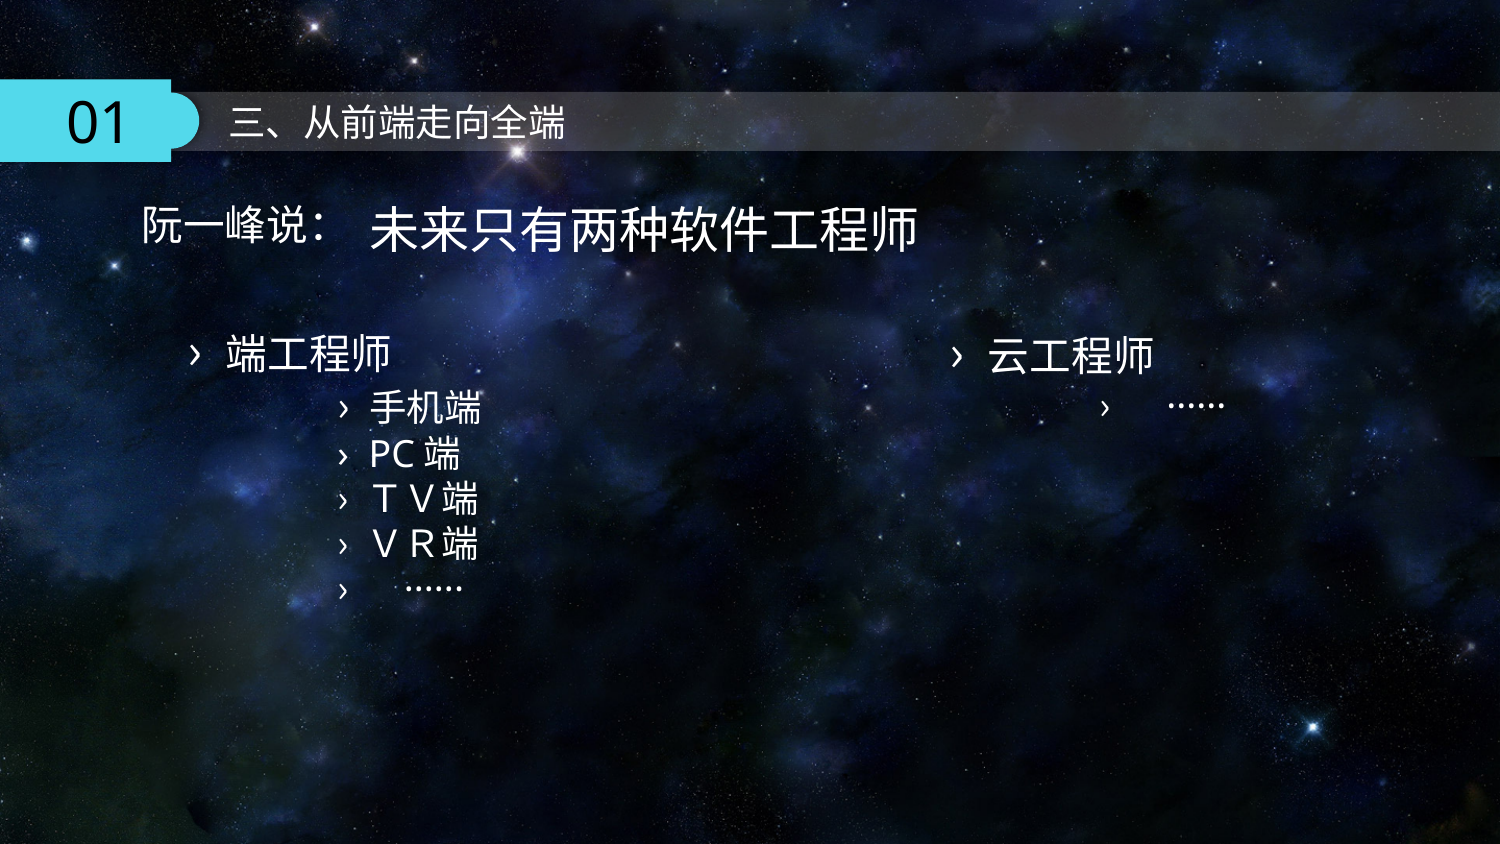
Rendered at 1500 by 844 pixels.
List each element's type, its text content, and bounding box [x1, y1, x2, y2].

picture [0, 151, 1500, 844]
text_box › 云工程师 › ······ [934, 314, 1314, 435]
text_box 随着基础设置的不断完善以及代码封装层级的不断提高，使得前端一个人能够完成的事越来越多，这是技术积累的必然结果。可以说08是前端的革命年，整个社会随之也越来越多的开始前后分离的开发模式，也由此，正式产生了前端开发工程师 对需求。 [188, 91, 1500, 151]
picture [0, 0, 1500, 91]
text_box 未来只有两种软件工程师 [354, 191, 935, 267]
text_box › 端工程师 › 手机端 › PC端 › ＴＶ端 › ＶＲ端 › ······ [172, 312, 552, 618]
text_box 阮一峰说： [126, 191, 354, 257]
